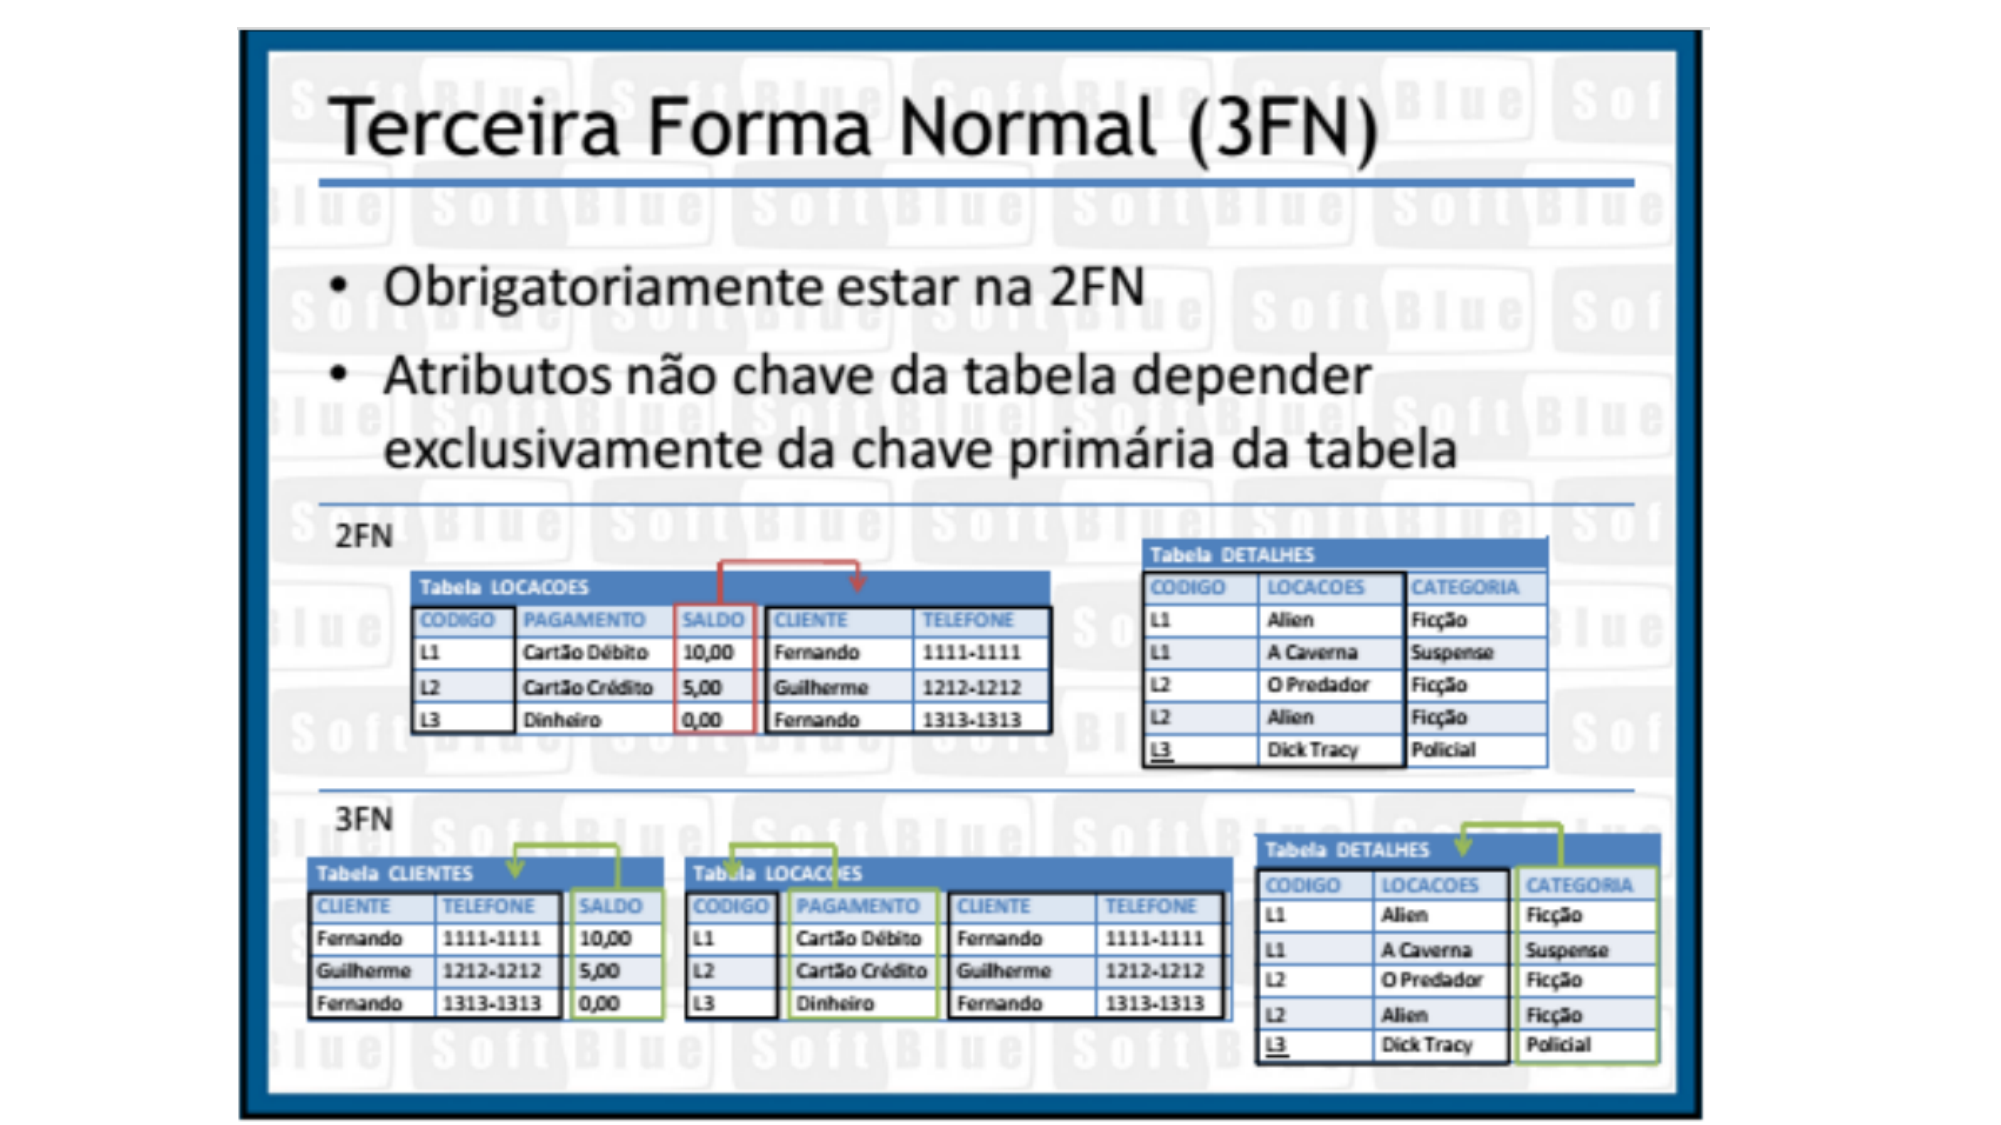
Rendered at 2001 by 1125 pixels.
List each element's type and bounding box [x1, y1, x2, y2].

picture [237, 27, 1710, 1125]
